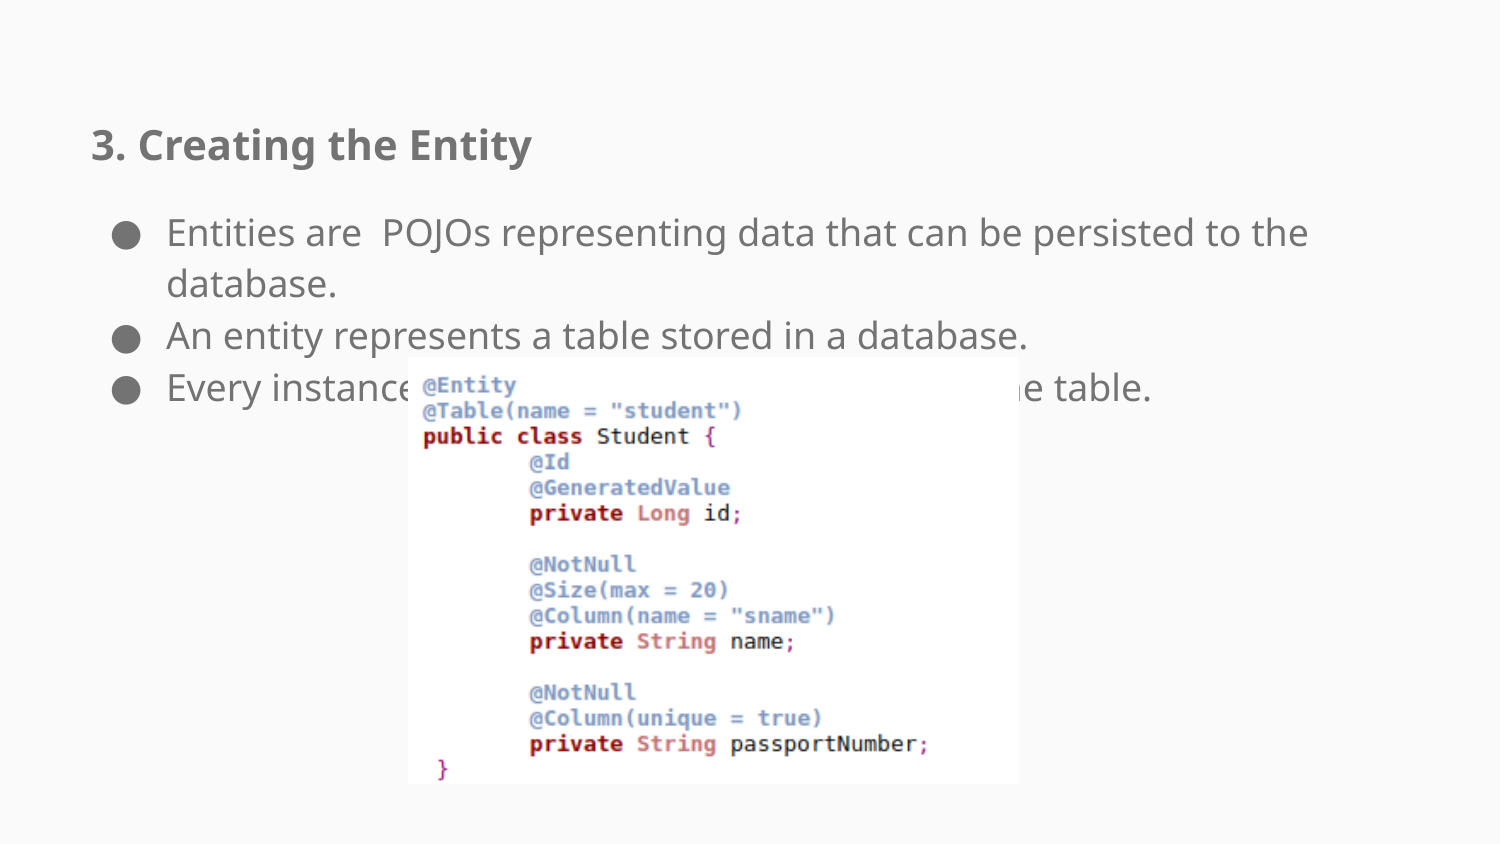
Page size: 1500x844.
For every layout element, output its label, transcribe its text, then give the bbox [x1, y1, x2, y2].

text_box 3. Creating the Entity Entities are POJOs representing data that can be persisted to the database. An entity represents a table stored in a database. Every instance of an entity represents a row in the table. [76, 96, 1470, 801]
picture [408, 357, 1020, 784]
